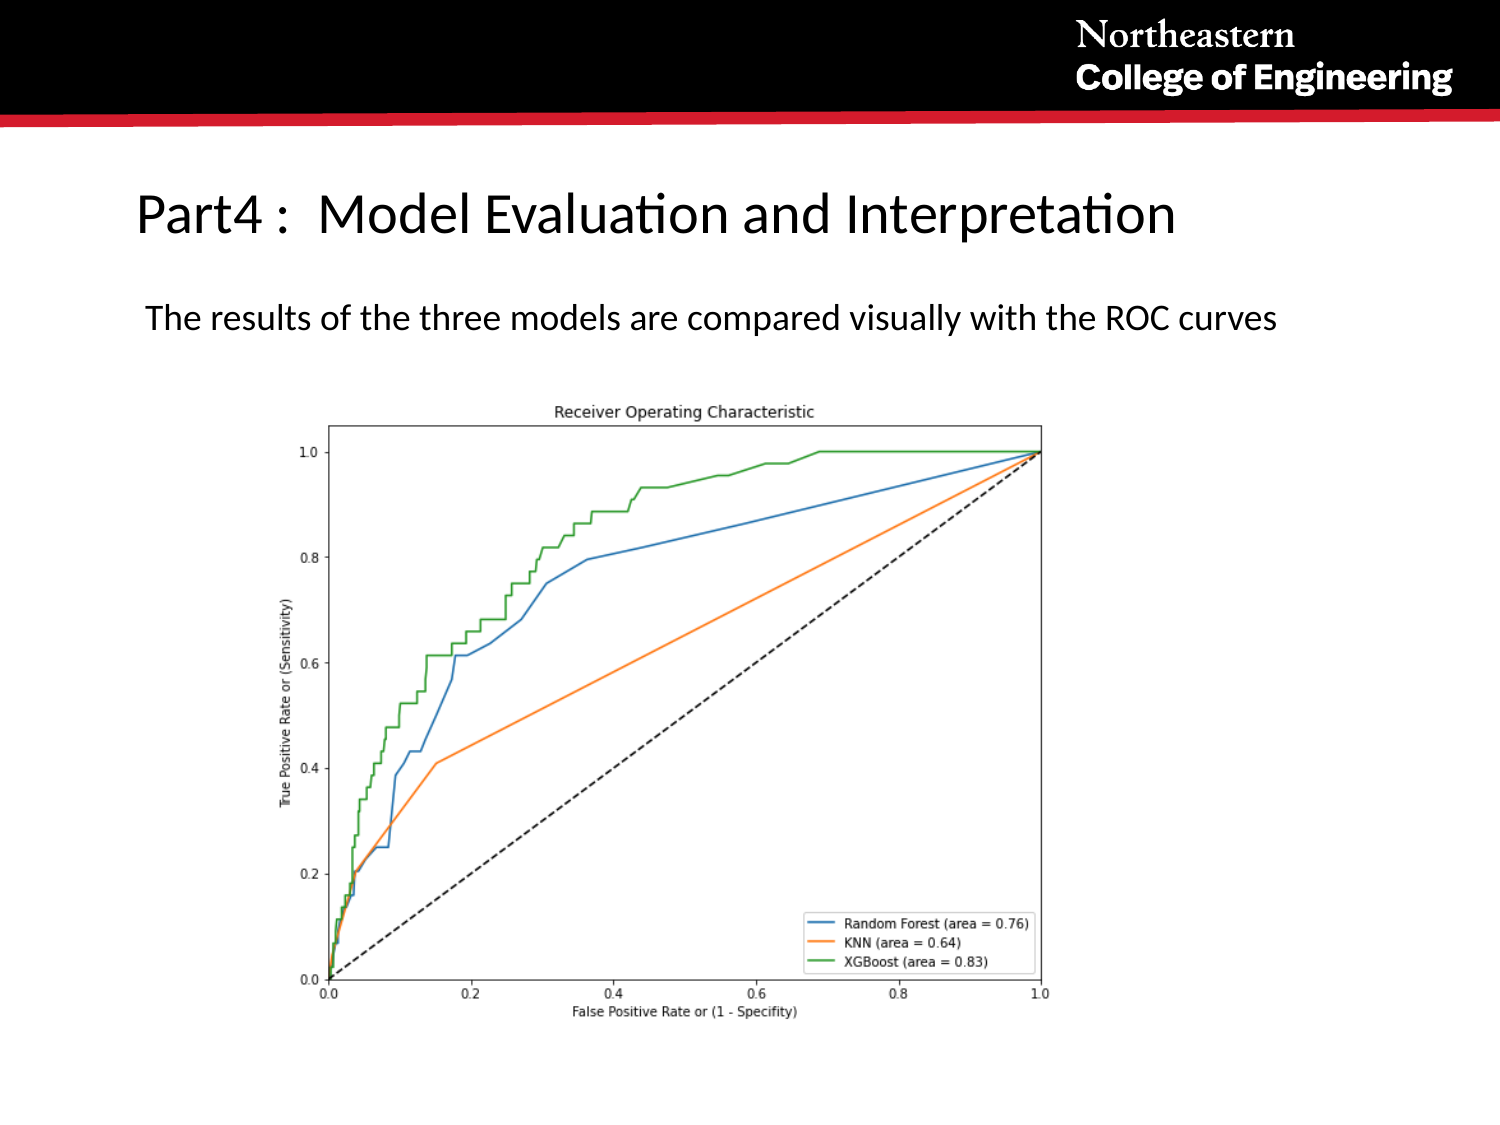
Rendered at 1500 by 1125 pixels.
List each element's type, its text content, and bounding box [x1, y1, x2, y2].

picture [230, 390, 1152, 1042]
title Part4 : Model Evaluation and Interpretation [128, 105, 1500, 325]
text_box The results of the three models are compared visually with the ROC curves [129, 285, 1352, 391]
picture [1059, 11, 1484, 105]
